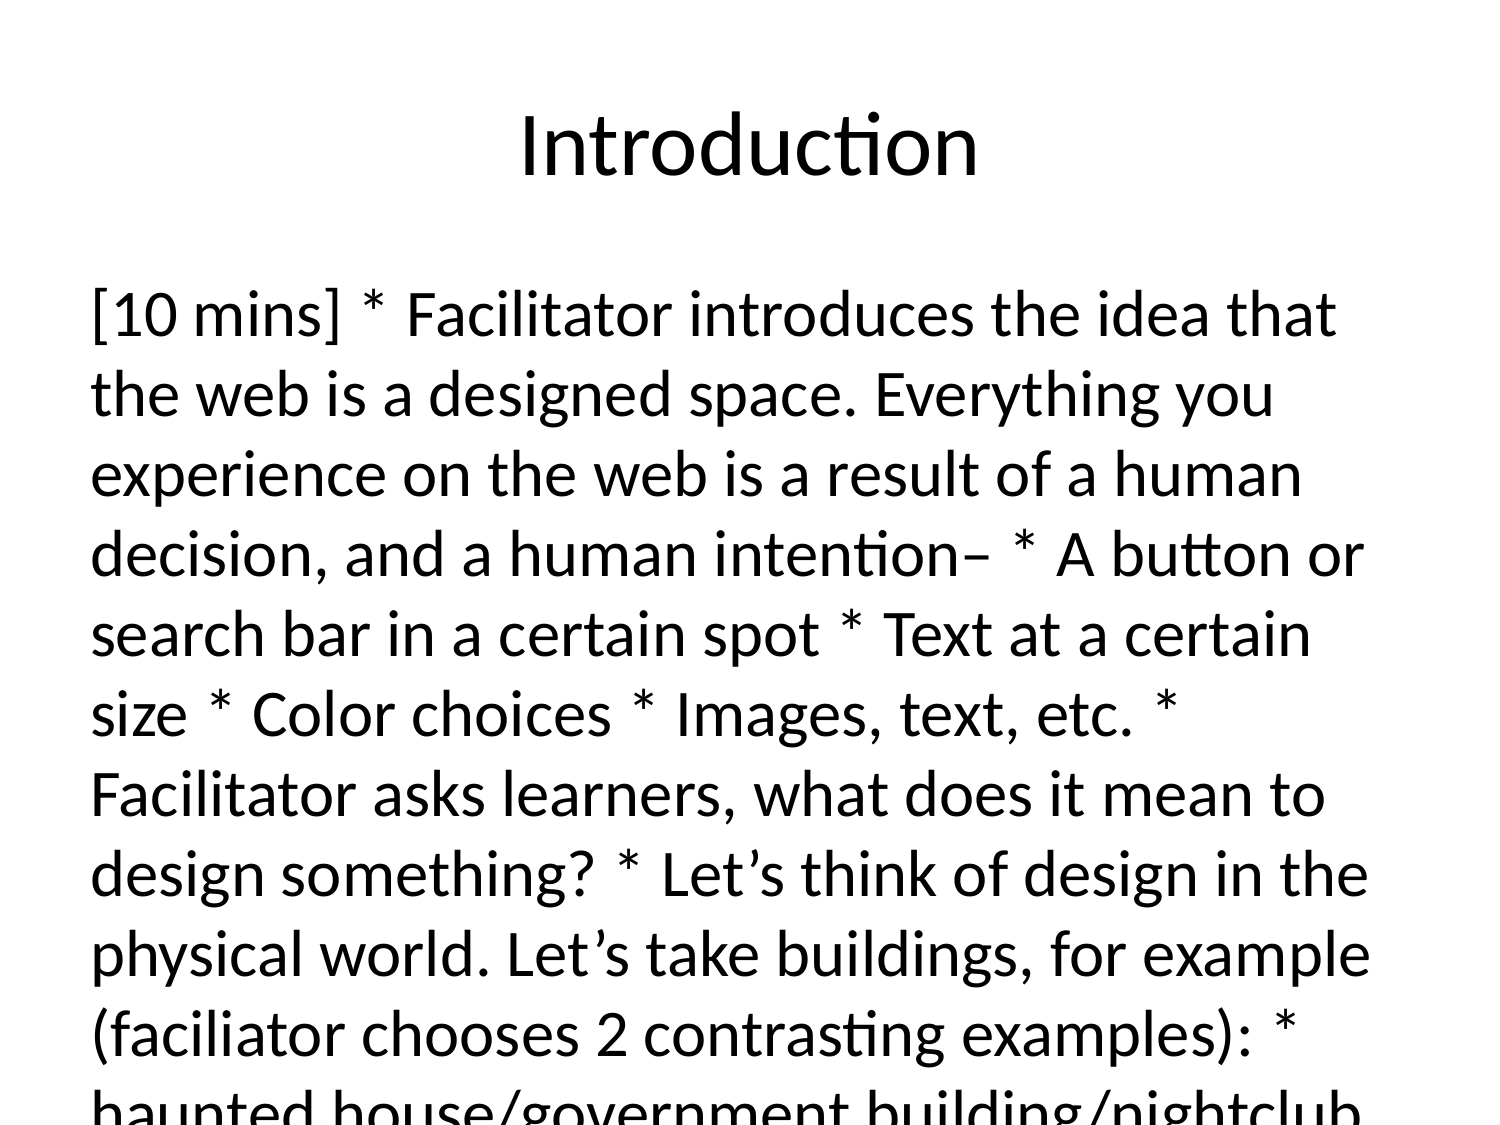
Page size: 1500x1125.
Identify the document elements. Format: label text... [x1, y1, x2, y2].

list [10 mins] * Facilitator introduces the idea that the web is a designed space. Everything you experience on the web is a result of a human decision, and a human intention– * A button or search bar in a certain spot * Text at a certain size * Color choices * Images, text, etc. * Facilitator asks learners, what does it mean to design something? * Let’s think of design in the physical world. Let’s take buildings, for example (faciliator chooses 2 contrasting examples): * haunted house/government building/nightclub * vs. cozy cottage/daycare center/library? * Have you been in spaces like these? How might these environments look or feel different? * What are the different feelings you want your building’s users to have? * What are different actions you want your buildings users to do? * Designers make choices to create an outcome– in action or feeling for the user. All designers have plans and intentions. * As a user, you respond to design with feelings and actions (or not). * Facilitator connects the discussion about physical spaces with the web: like a physical space, most websites are designed with an intention– there’s something the designer wants users to do. * Discuss with learners, or do a think/pair/share activity about the following questions: * What sites do you use most often? Each learner thinks of a site (Youtube, Facebook, Google, Amazon, Library site etc. etc) * What is the goal of the site? What does the creator of the site intend for you to do? (Could be: buy things, look at ads, etc) * What are you doing there? What do you want to do? * Is your aim different from what the site designer wants? If so, how? * Have you had an experience of visiting a site intending to do one thing, and ending up doing something different? How or why did this happen? * Have you had the experience of visiting a site and not being able to do or find the thing you came there for? * Facilitator explains that the better the design of the site, the more likely you’ll do what the designer intends. [75, 262, 1425, 1005]
title Introduction [75, 45, 1425, 233]
